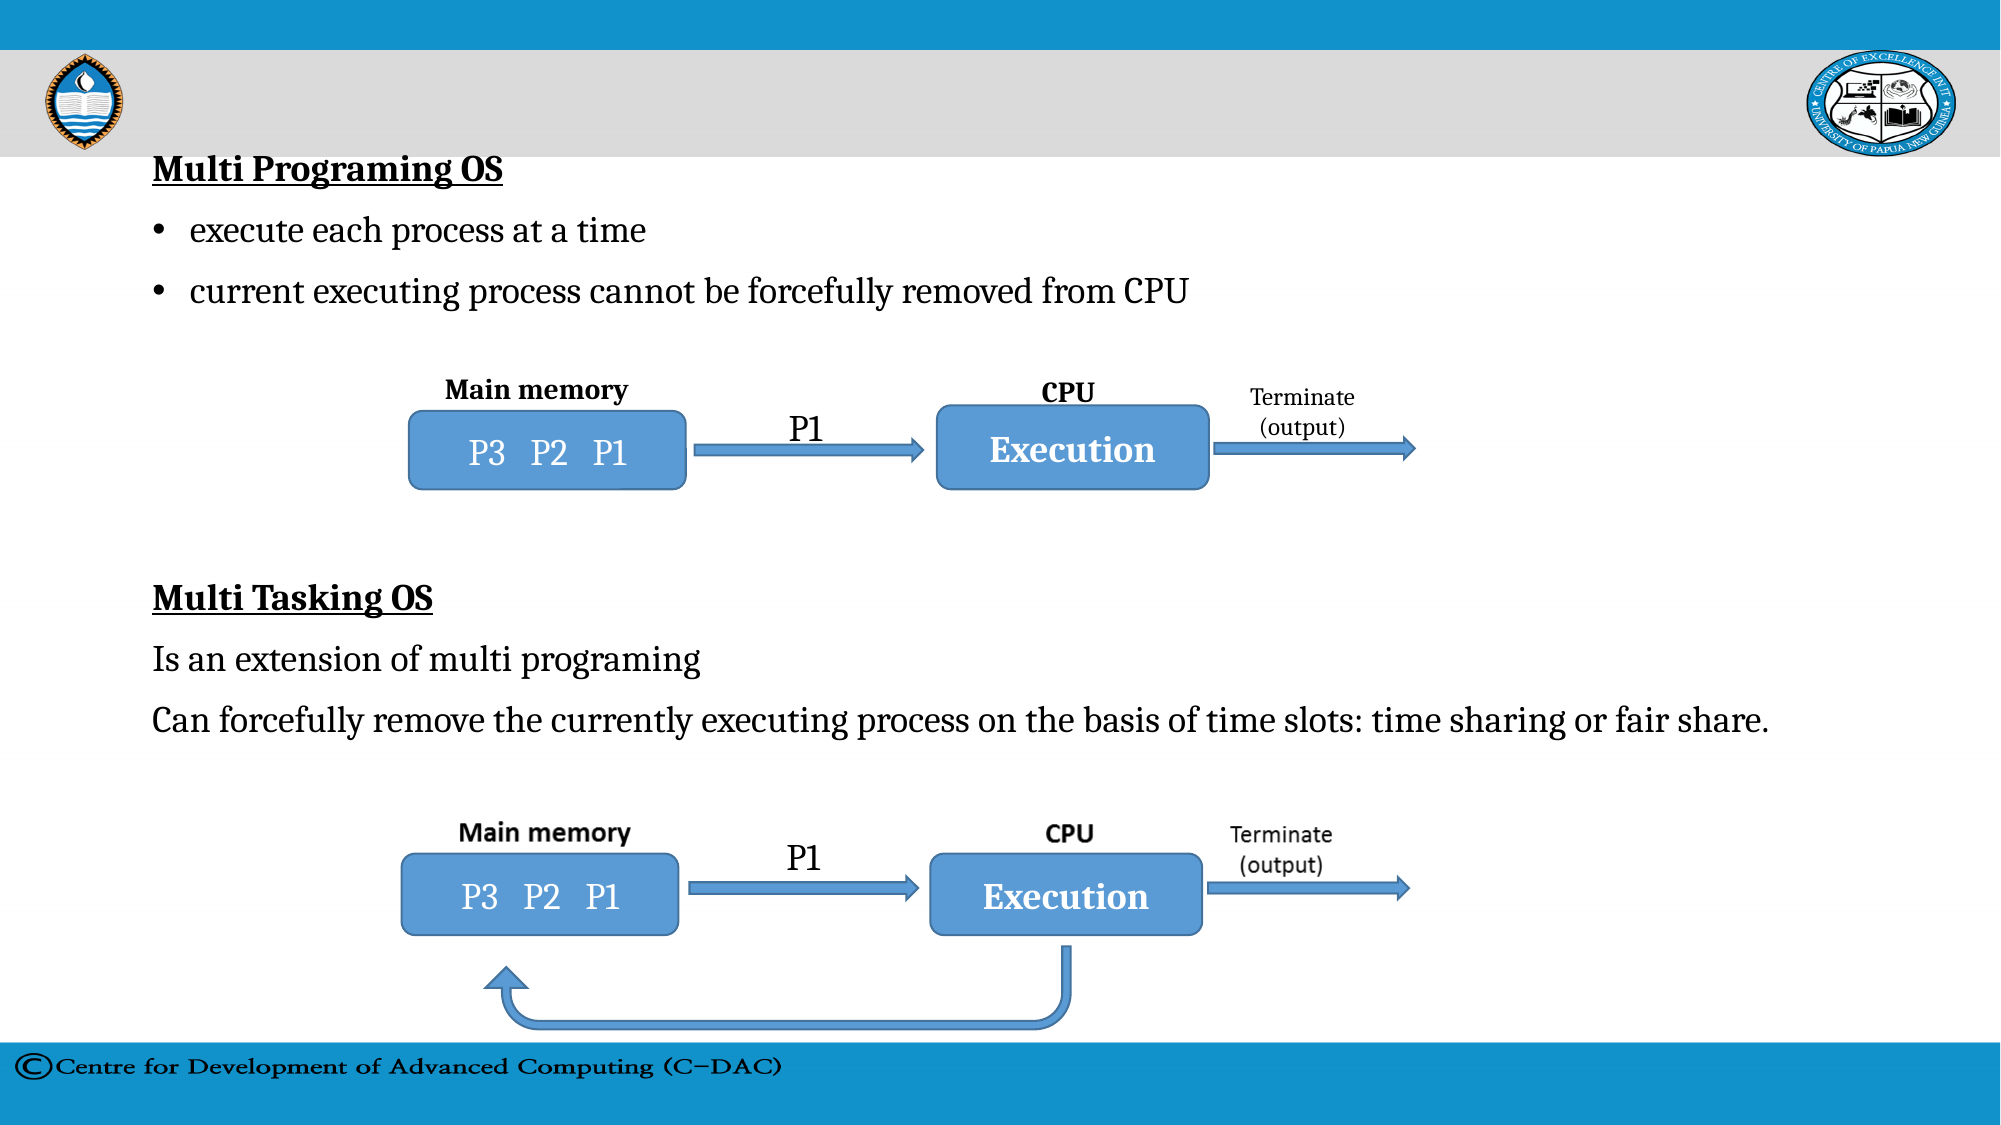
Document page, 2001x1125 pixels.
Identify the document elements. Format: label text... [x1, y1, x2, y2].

text_box [1213, 435, 1417, 462]
text_box P1 [773, 397, 866, 502]
text_box [693, 443, 773, 457]
text_box CPU [1027, 365, 1123, 416]
text_box P3 P2 P1 [400, 852, 680, 937]
list Multi Programing OS execute each process at a time current executing process cannot be forcefully removed from CPU Multi Tasking OS Is an extension of multi programing Can forcefully remove the currently executing process on the basis of time slots: time sharing or fair share. [137, 141, 1794, 1065]
text_box [847, 873, 920, 903]
text_box Terminate (output) [1221, 372, 1384, 448]
text_box P3 P2 P1 [407, 409, 687, 491]
text_box Main memory [429, 362, 665, 413]
text_box [688, 881, 771, 895]
picture [0, 0, 2001, 1125]
text_box P1 [771, 825, 847, 931]
text_box Execution [935, 404, 1210, 491]
text_box [482, 945, 1072, 1031]
text_box [866, 436, 925, 464]
text_box Execution [929, 852, 1204, 937]
